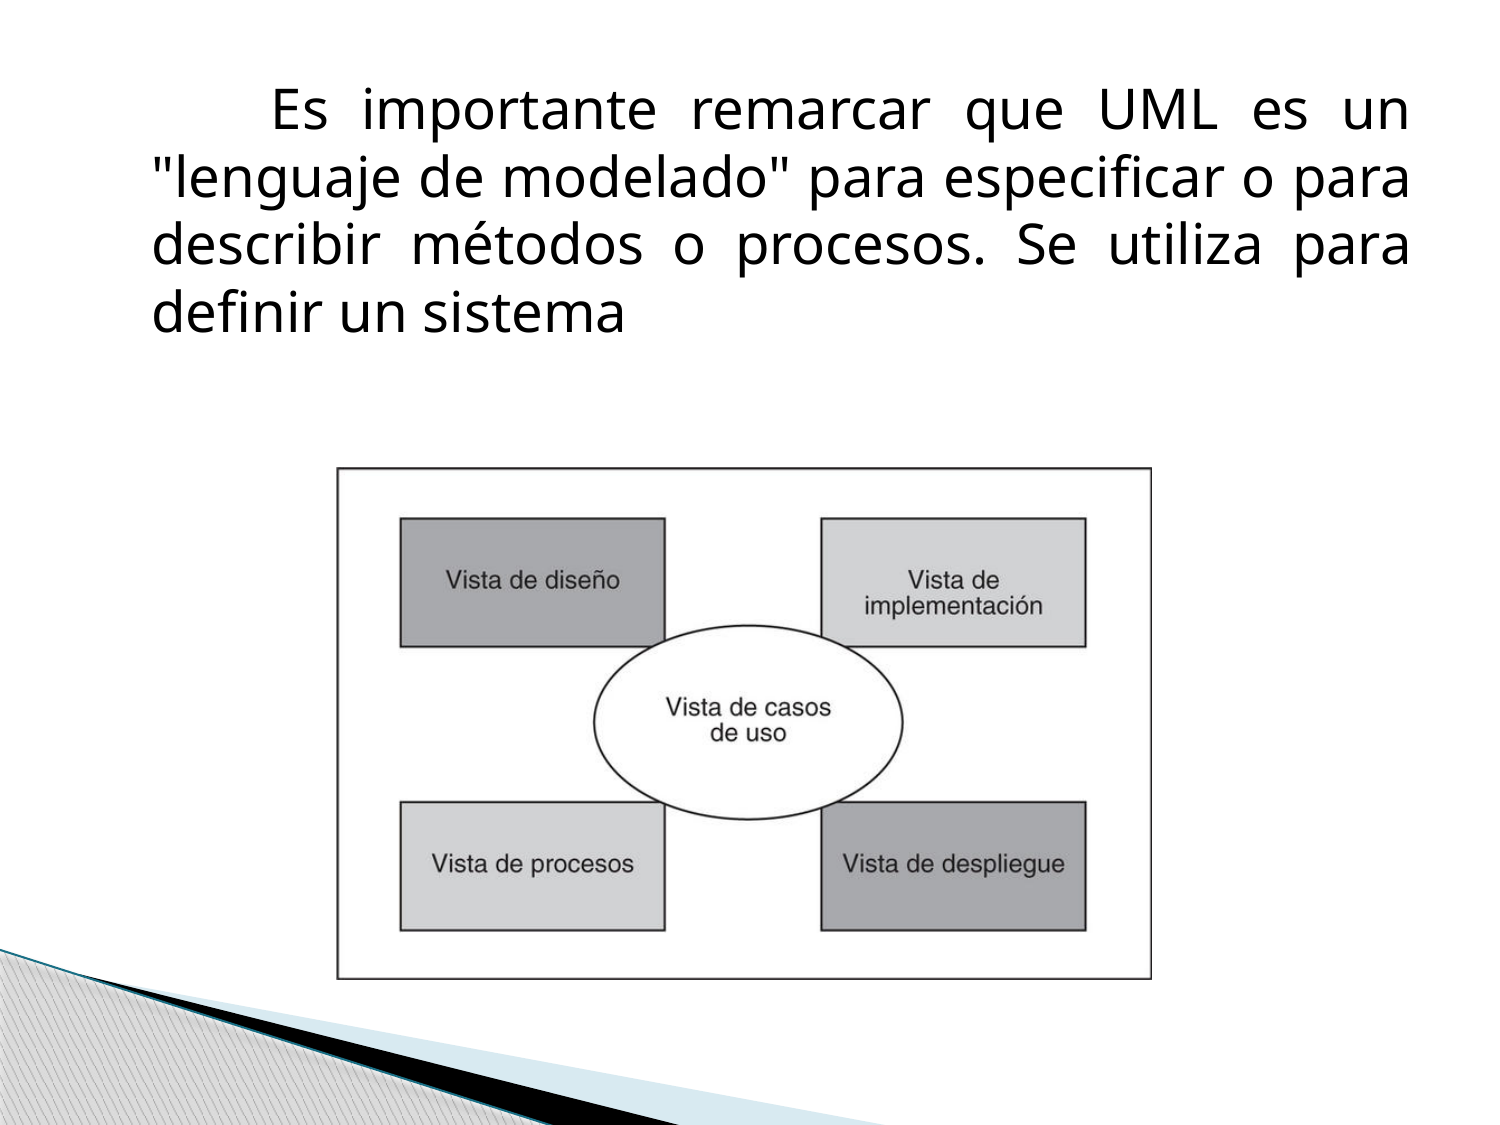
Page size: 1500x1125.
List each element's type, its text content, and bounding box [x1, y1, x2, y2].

list Es importante remarcar que UML es un "lenguaje de modelado" para especificar o para describir métodos o procesos. Se utiliza para definir un sistema [76, 66, 1427, 809]
picture [336, 467, 1152, 980]
